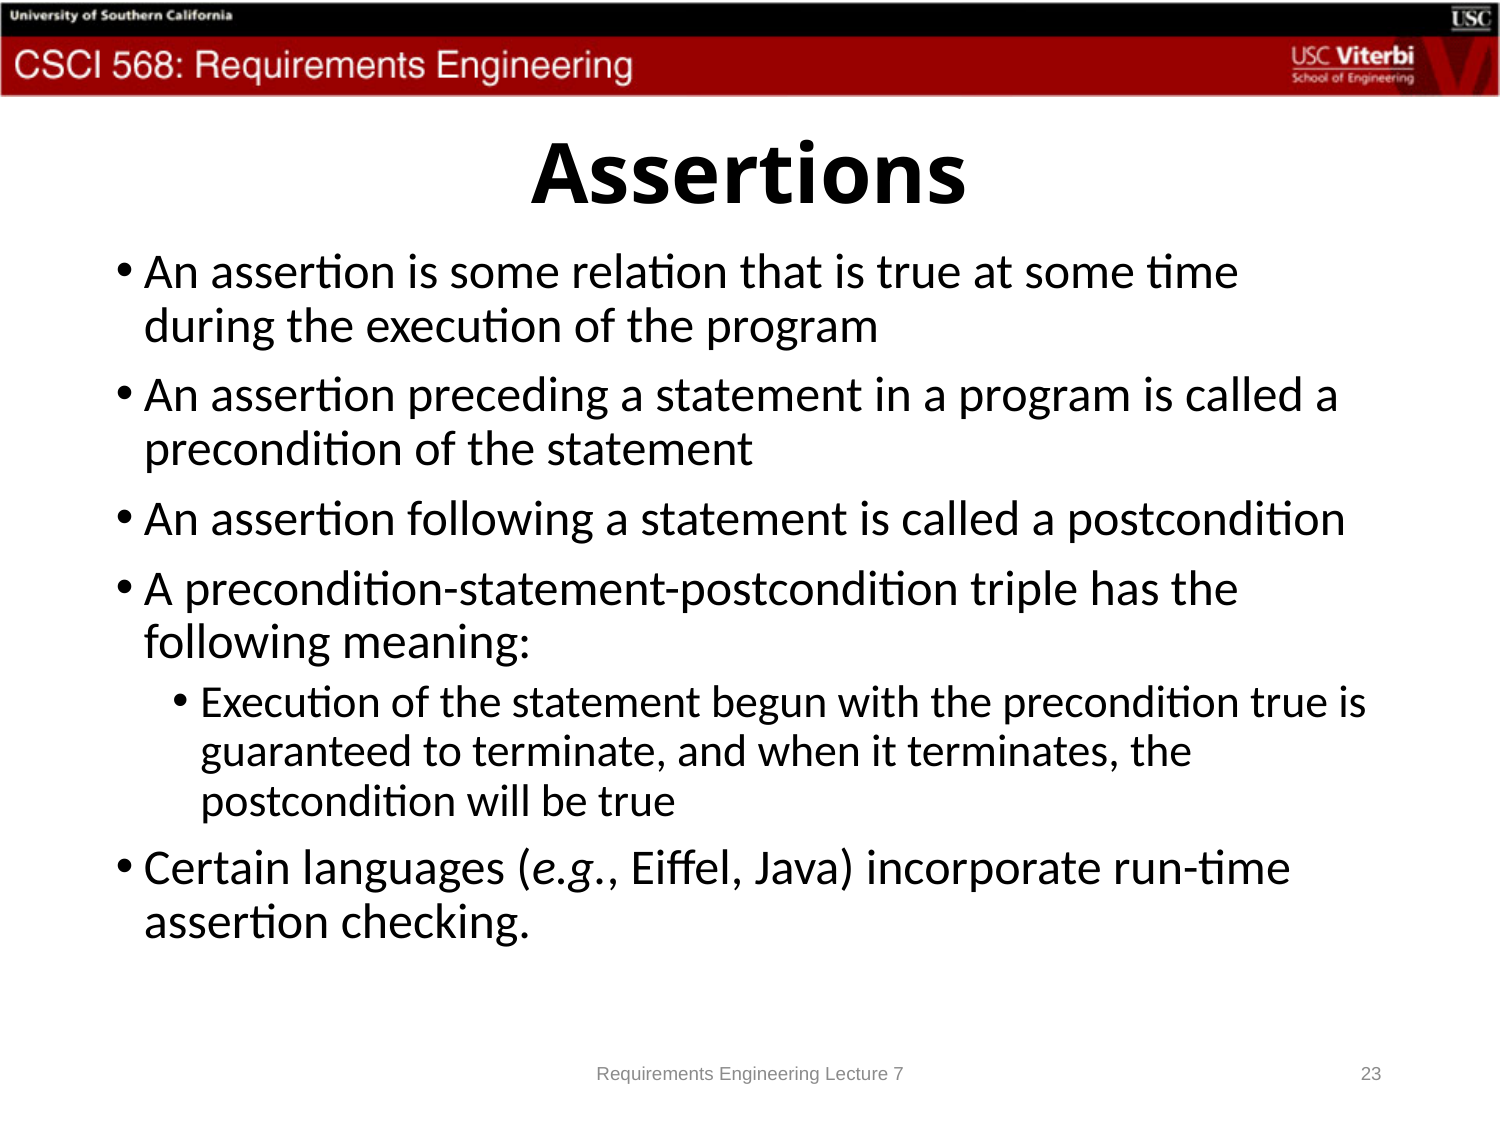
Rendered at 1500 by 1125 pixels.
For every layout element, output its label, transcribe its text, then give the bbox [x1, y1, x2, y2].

slide_number 23 [1059, 1042, 1397, 1103]
list An assertion is some relation that is true at some time during the execution of the program An assertion preceding a statement in a program is called a precondition of the statement An assertion following a statement is called a postcondition A precondition-statement-postcondition triple has the following meaning: Execution of the statement begun with the precondition true is guaranteed to terminate, and when it terminates, the postcondition will be true Certain languages (e.g., Eiffel, Java) incorporate run-time assertion checking. [100, 237, 1395, 989]
title Assertions [103, 115, 1397, 238]
picture [0, 2, 1500, 97]
footer Requirements Engineering Lecture 7 [496, 1042, 1004, 1103]
